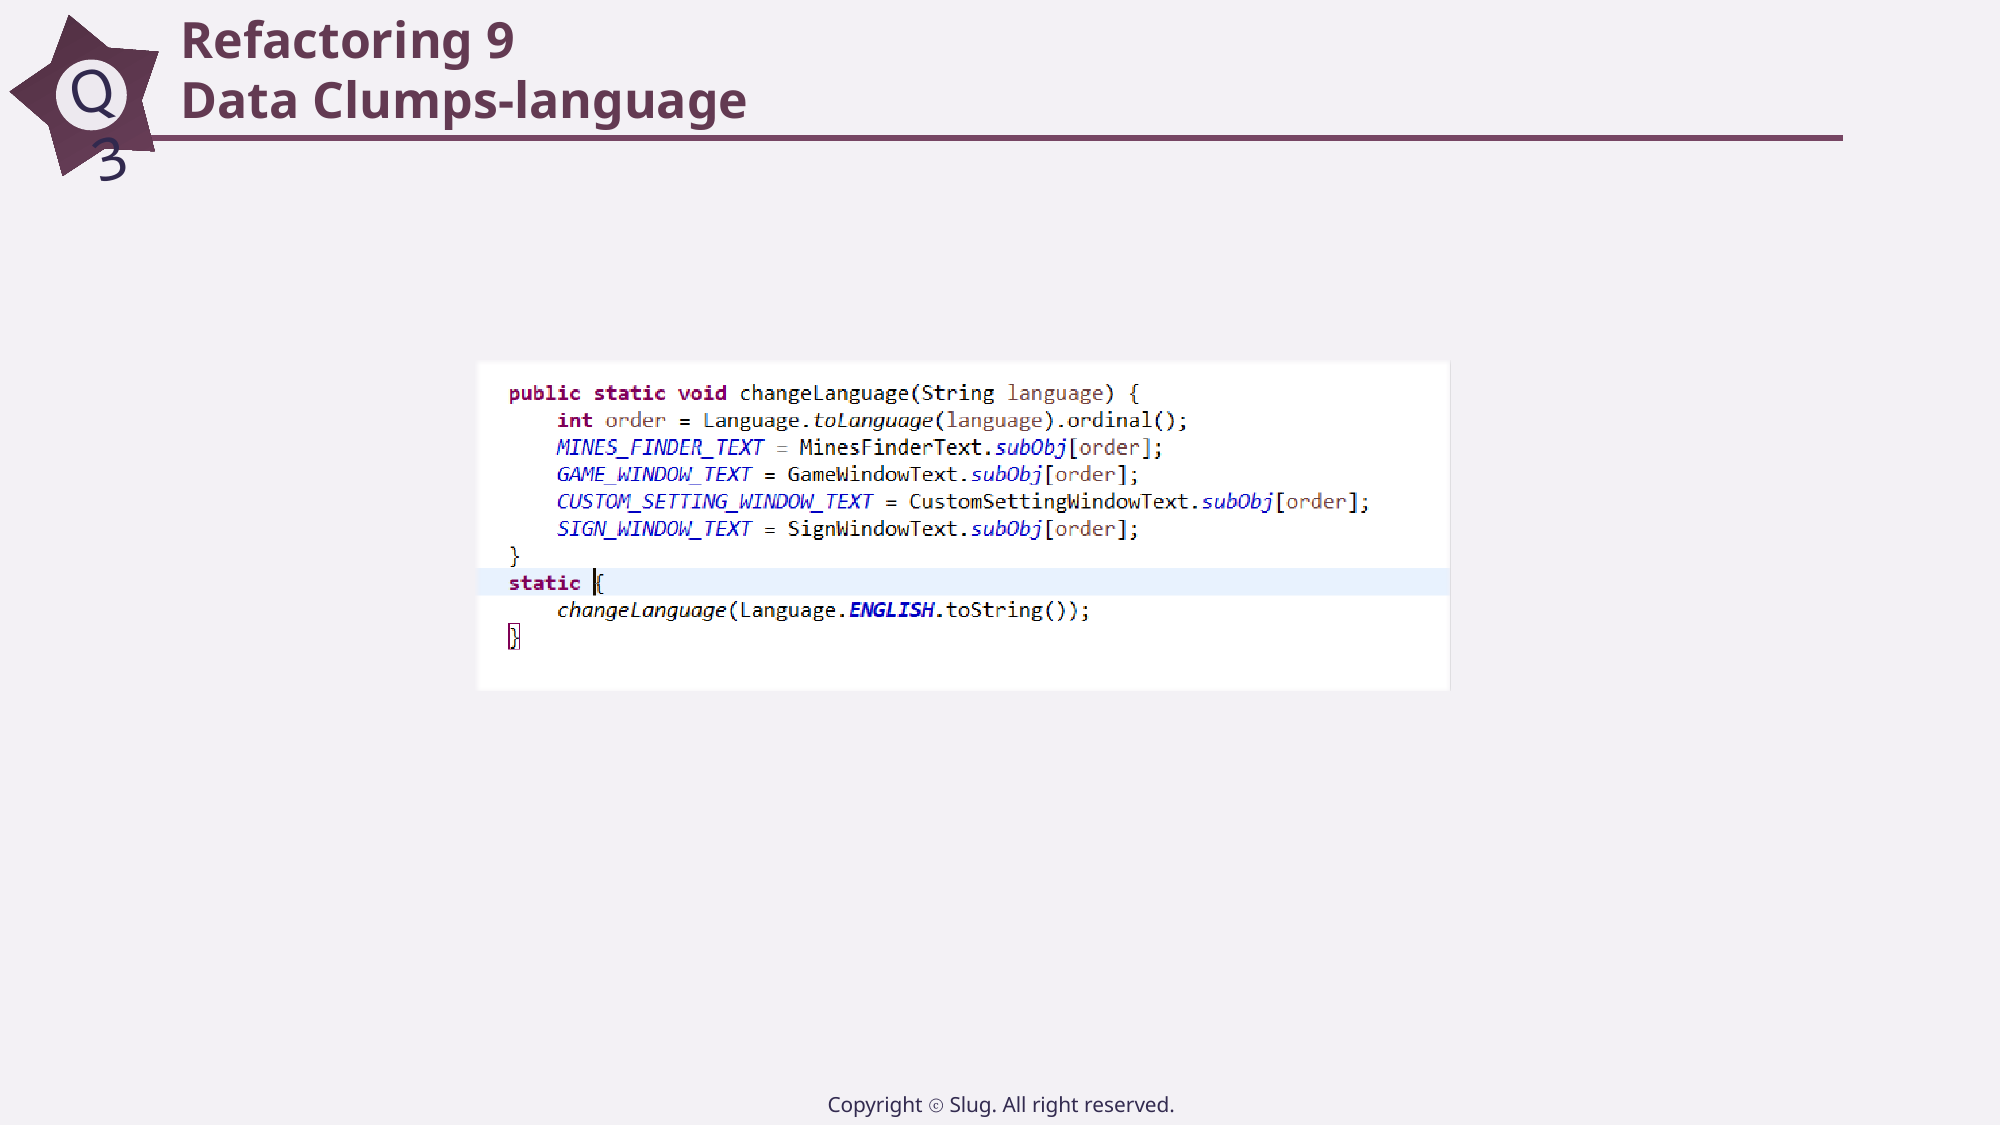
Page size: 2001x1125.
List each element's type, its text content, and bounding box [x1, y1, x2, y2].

text_box Copyright ⓒ Slug. All right reserved. [735, 1084, 1268, 1124]
picture [475, 360, 1451, 691]
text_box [11, 12, 166, 167]
text_box Refactoring 9 Data Clumps-language [165, 0, 1904, 136]
